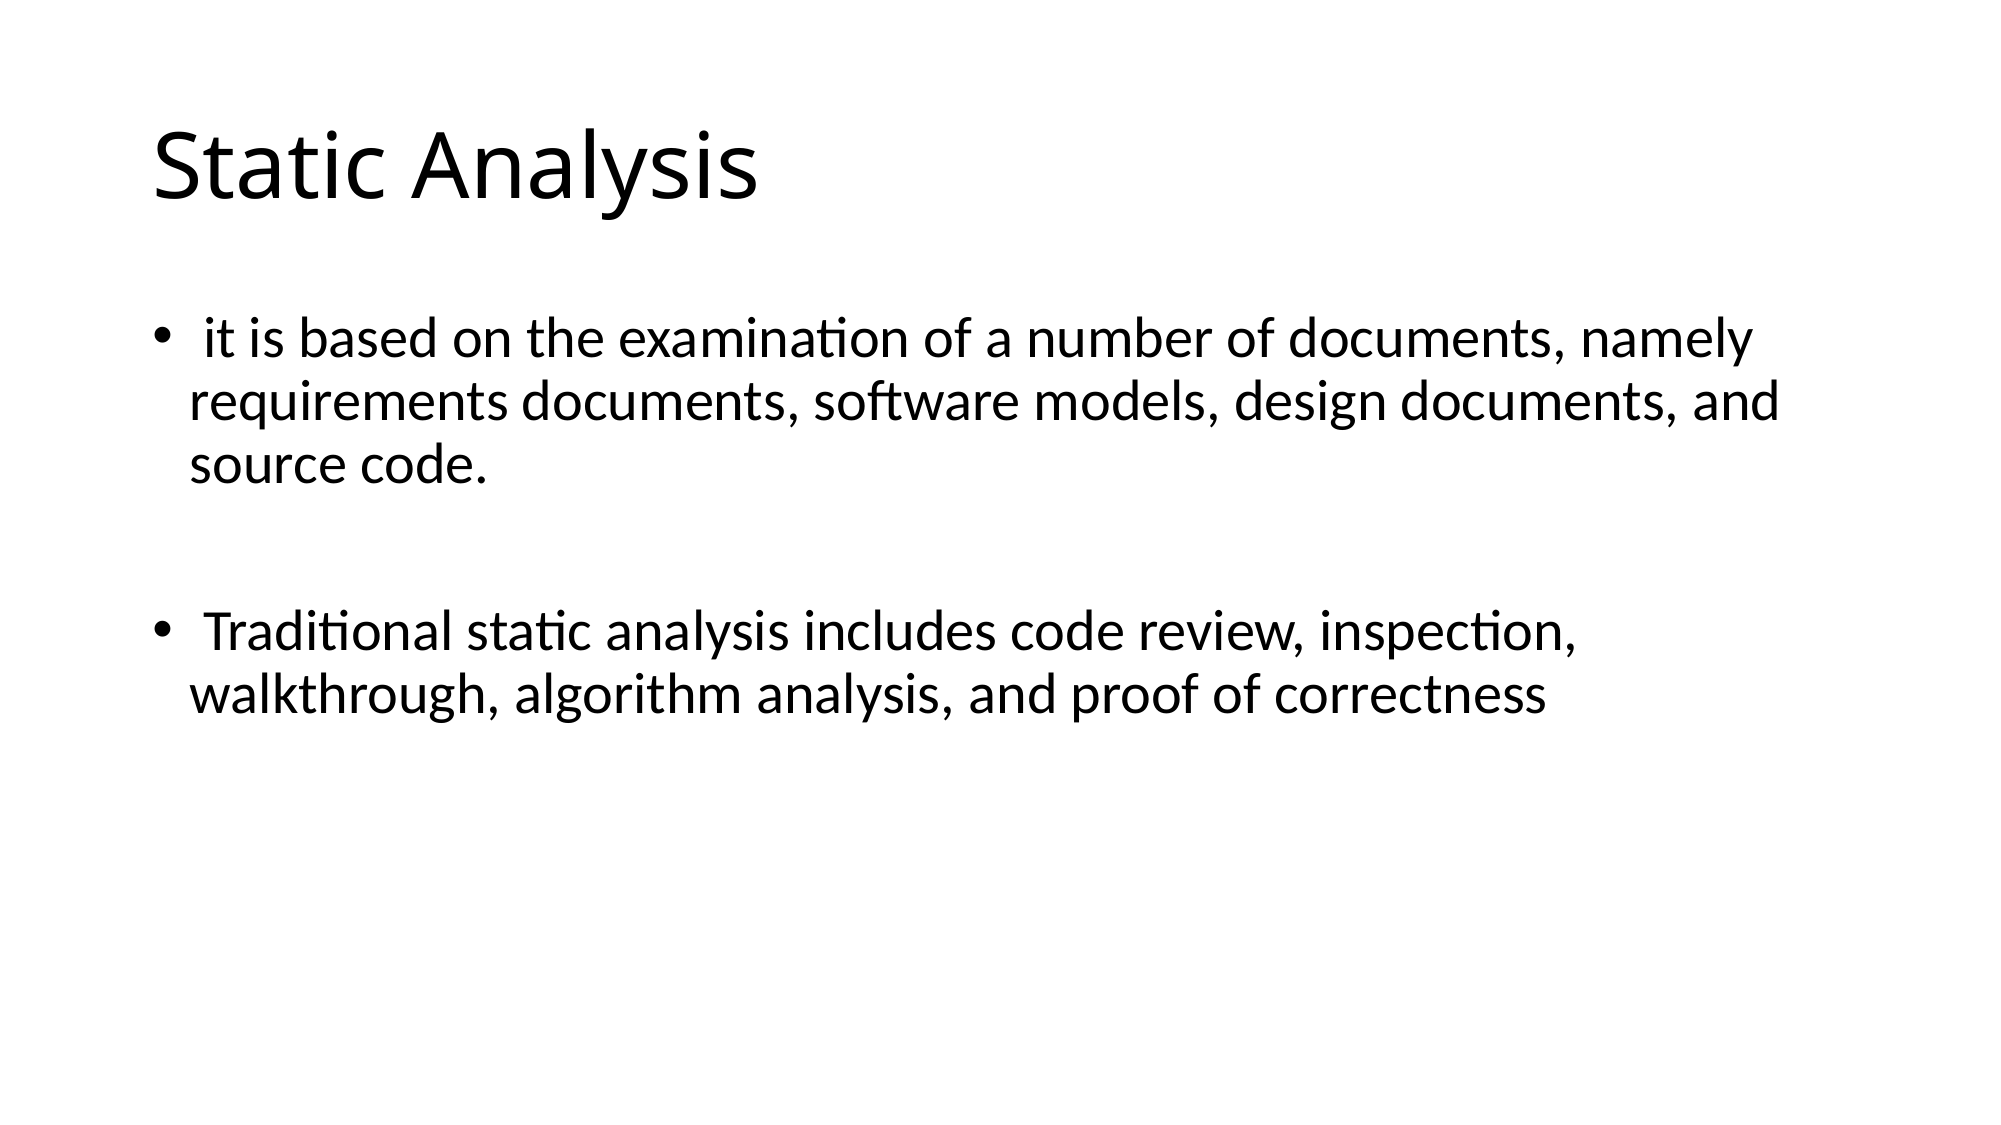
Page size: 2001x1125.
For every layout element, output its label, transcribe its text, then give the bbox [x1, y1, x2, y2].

title Static Analysis [137, 59, 1863, 278]
list it is based on the examination of a number of documents, namely requirements documents, software models, design documents, and source code. Traditional static analysis includes code review, inspection, walkthrough, algorithm analysis, and proof of correctness [137, 299, 1863, 1014]
